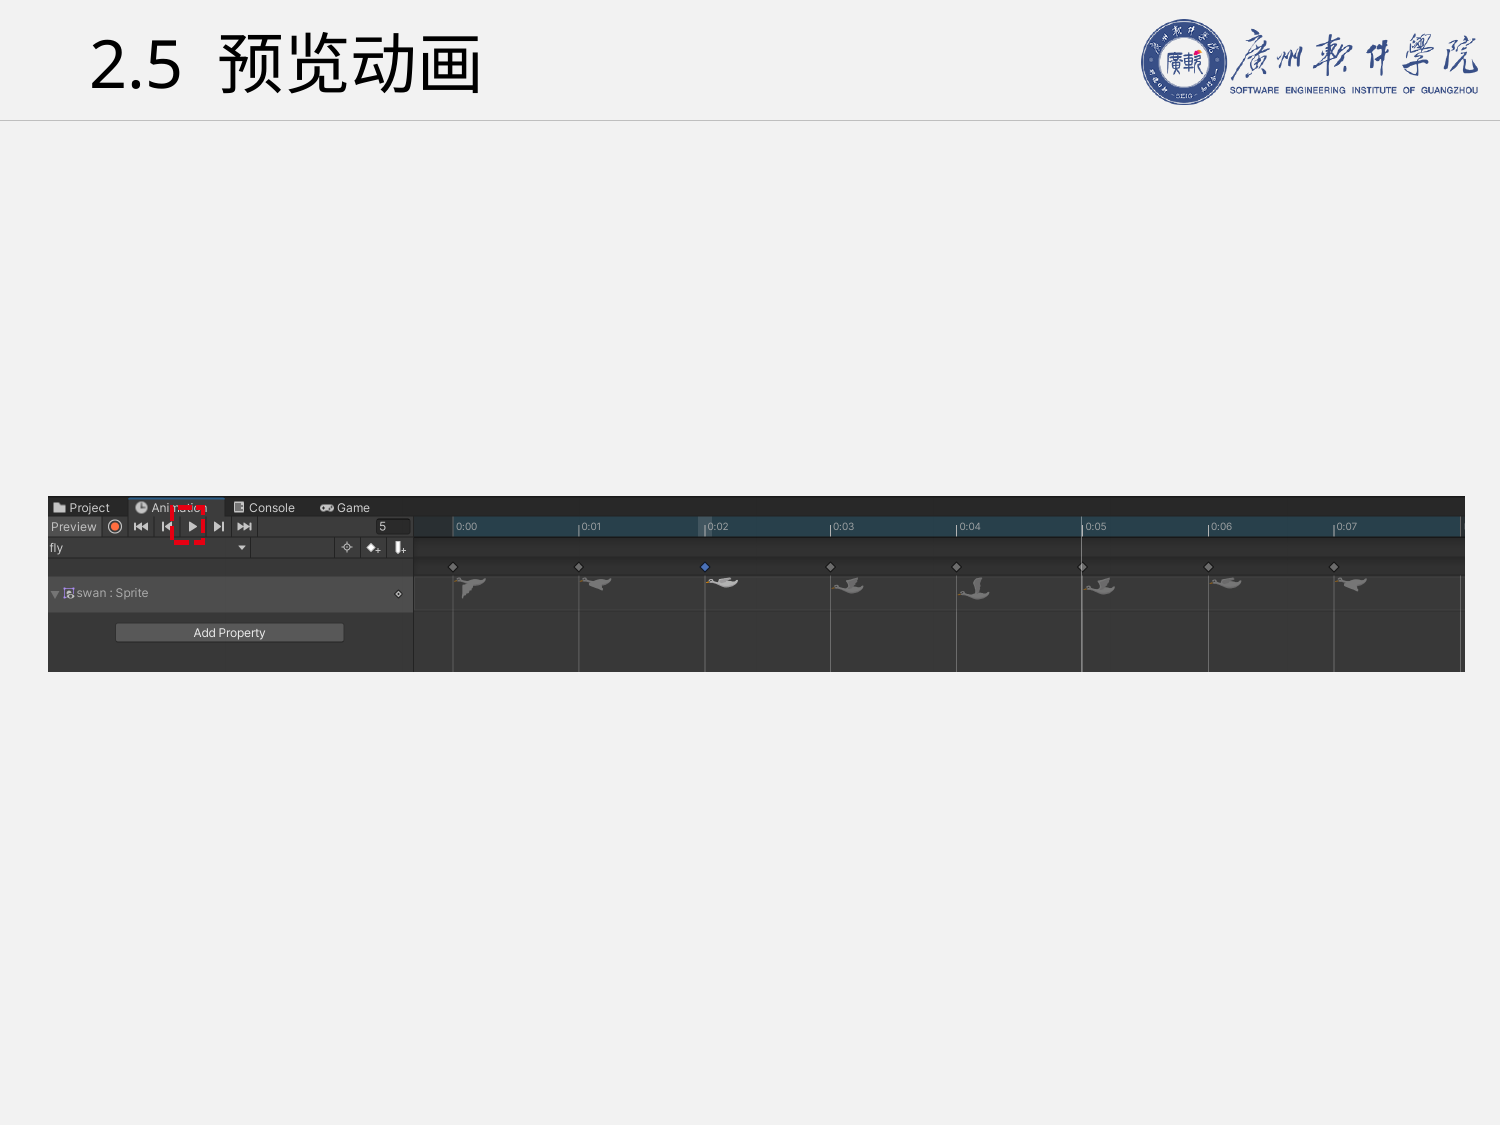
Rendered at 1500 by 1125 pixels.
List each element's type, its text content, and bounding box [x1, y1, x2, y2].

title 2.5 预览动画 [75, 23, 1092, 117]
picture [1141, 19, 1478, 105]
picture [48, 496, 1465, 672]
